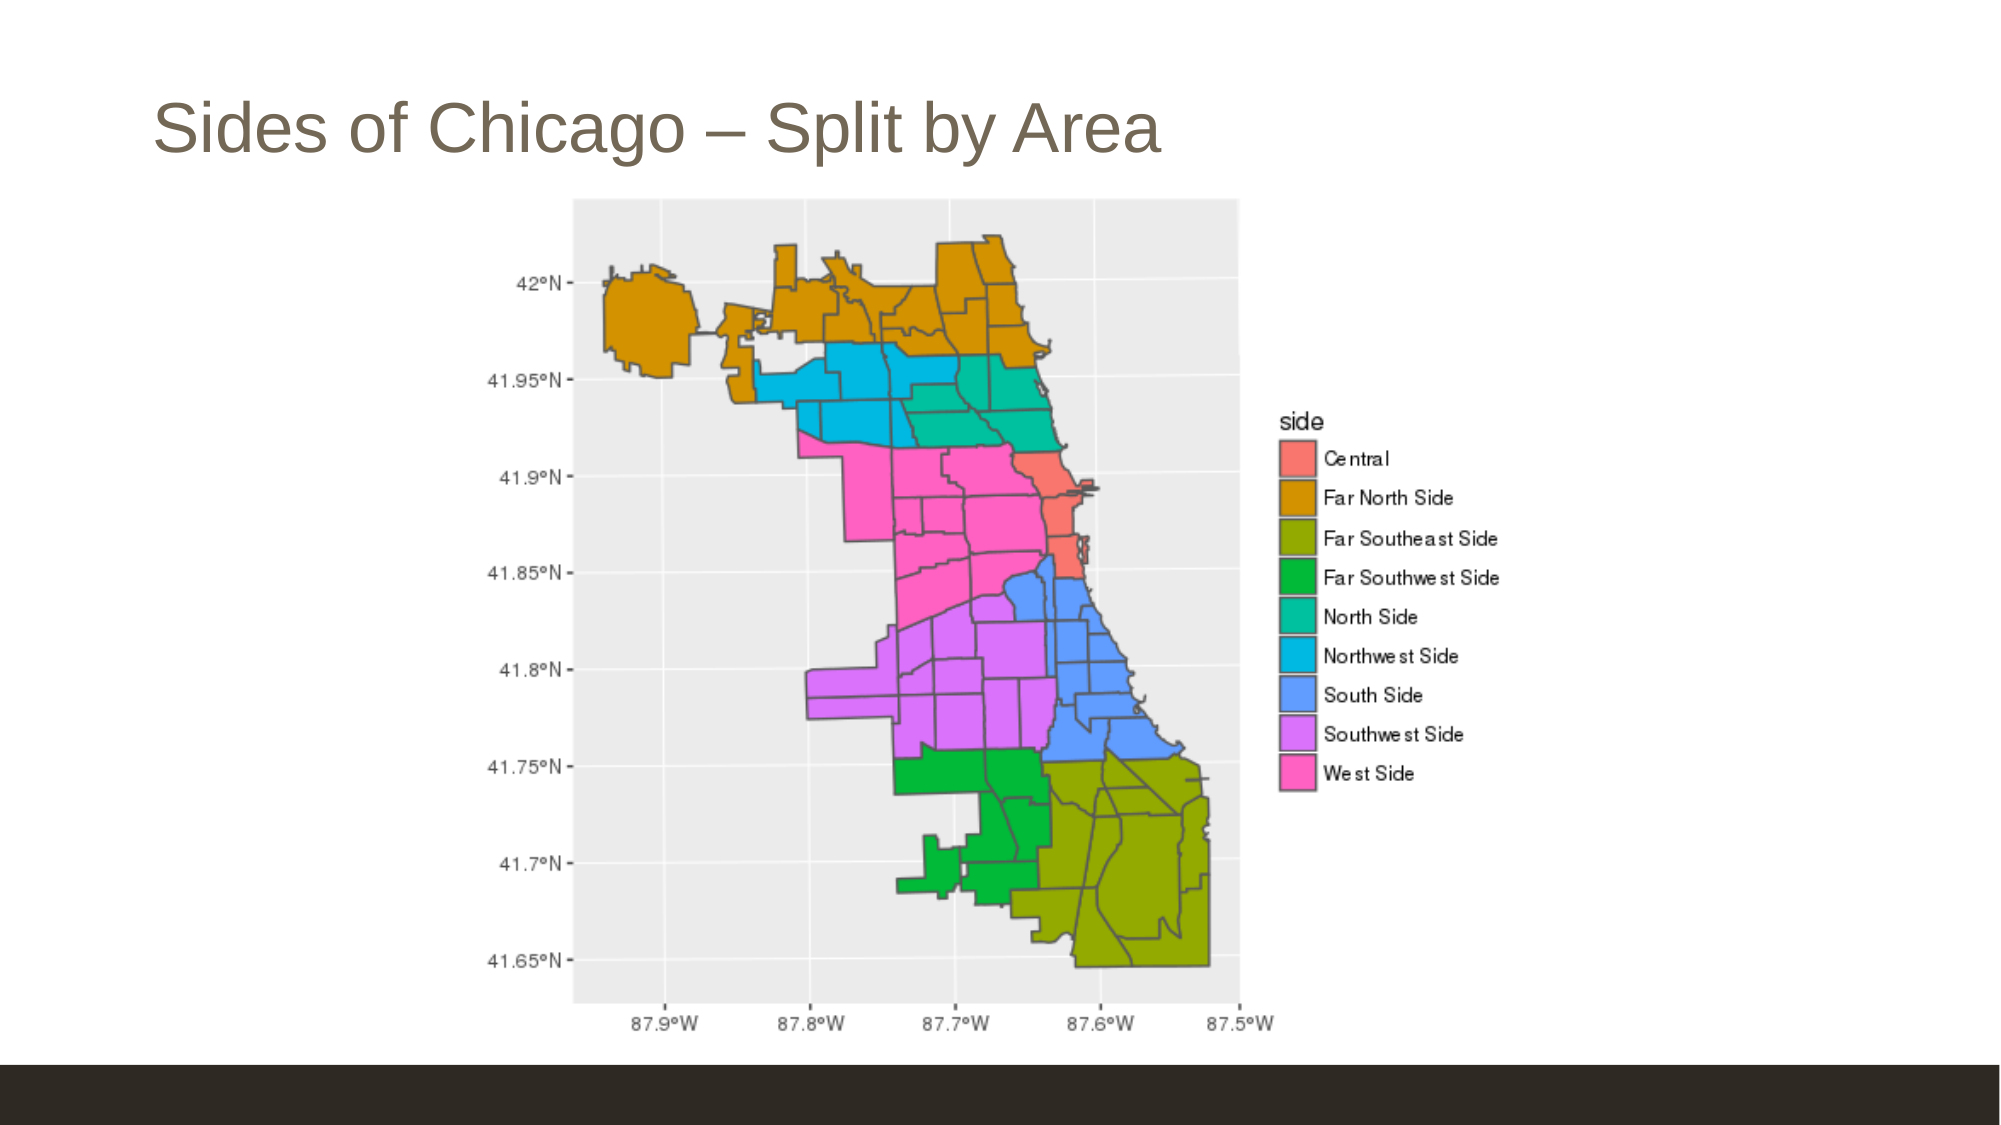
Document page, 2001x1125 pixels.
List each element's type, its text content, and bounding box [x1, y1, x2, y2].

title Sides of Chicago – Split by Area [137, 0, 1863, 176]
picture [462, 187, 1540, 1043]
